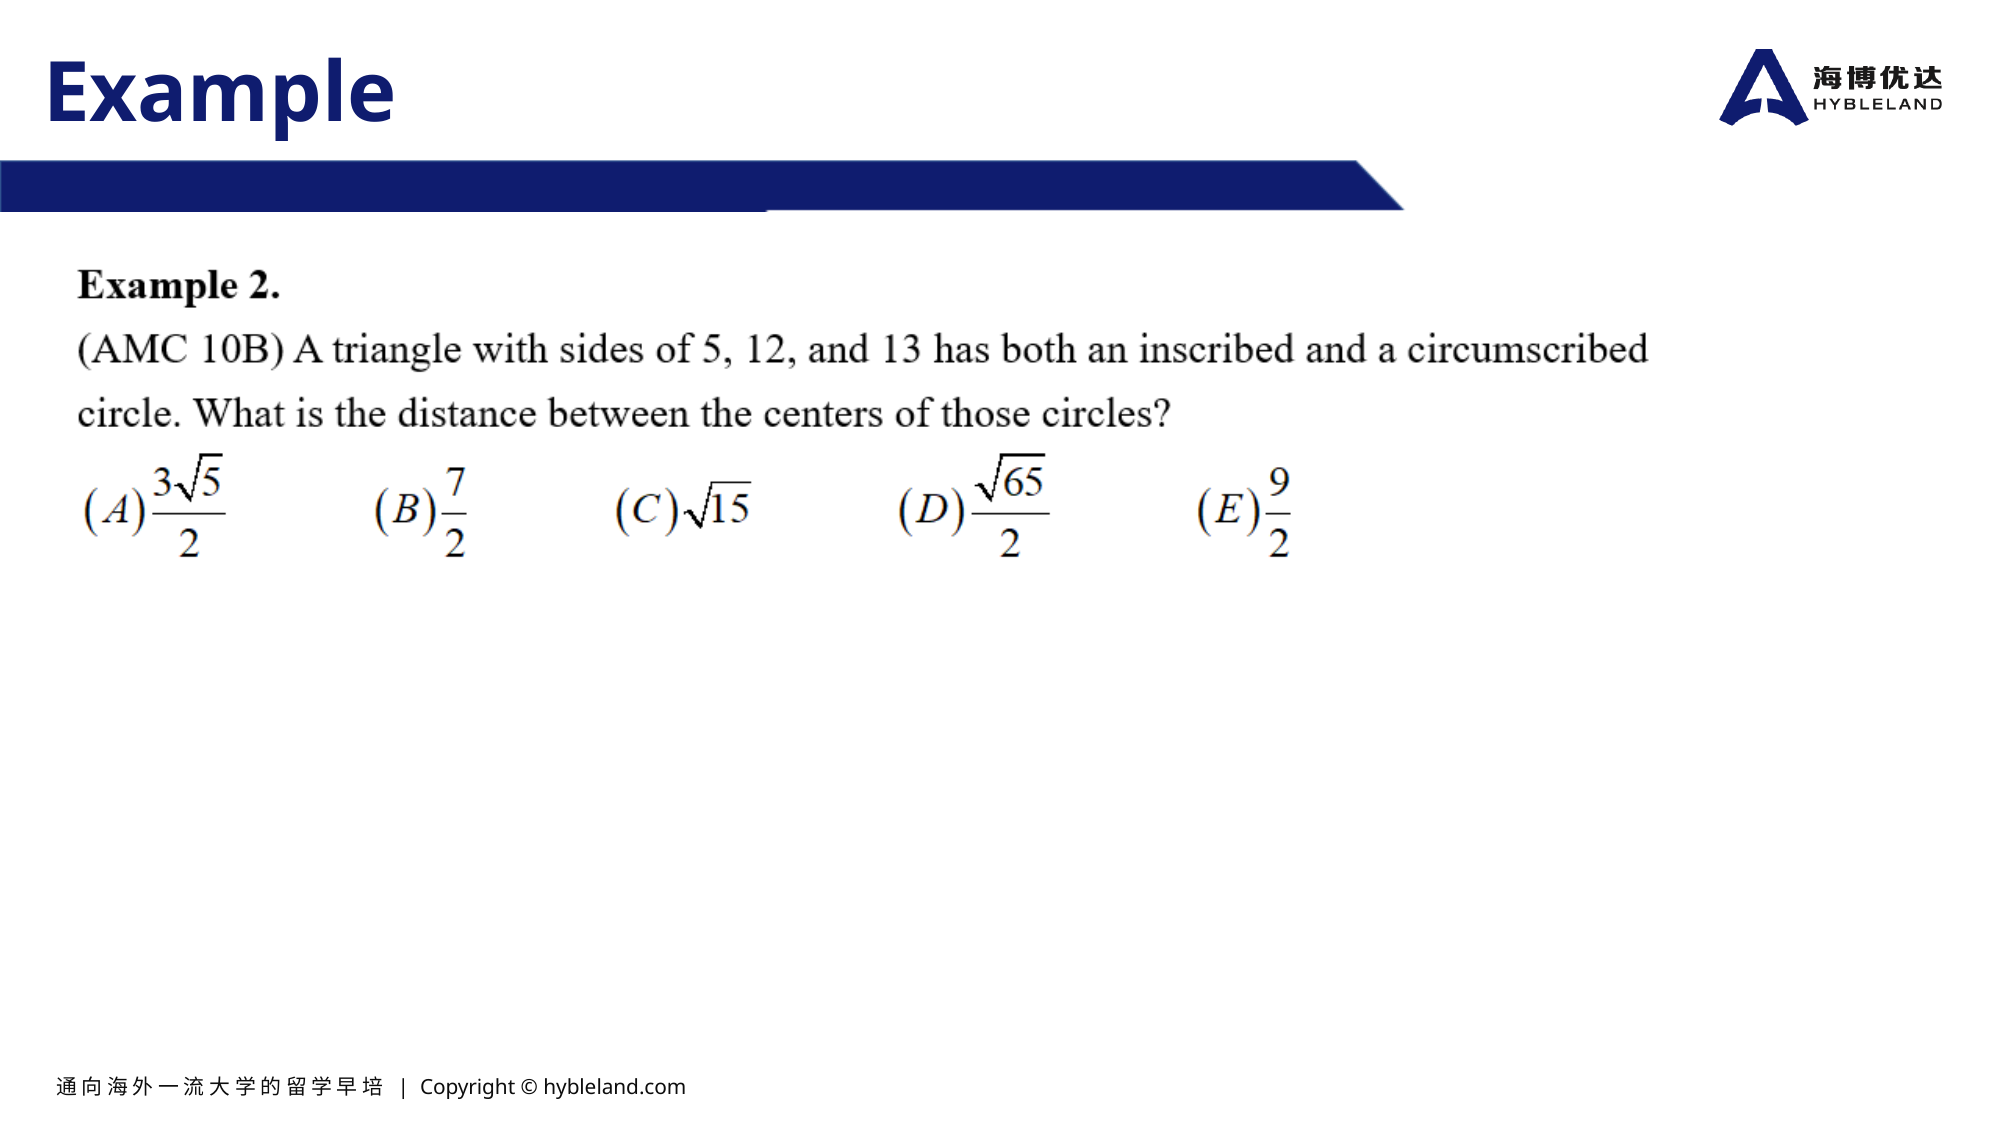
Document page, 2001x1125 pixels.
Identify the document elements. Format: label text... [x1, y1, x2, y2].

picture [65, 253, 1699, 590]
picture [1719, 49, 1942, 126]
text_box Example [28, 30, 1155, 146]
picture [0, 159, 1413, 212]
